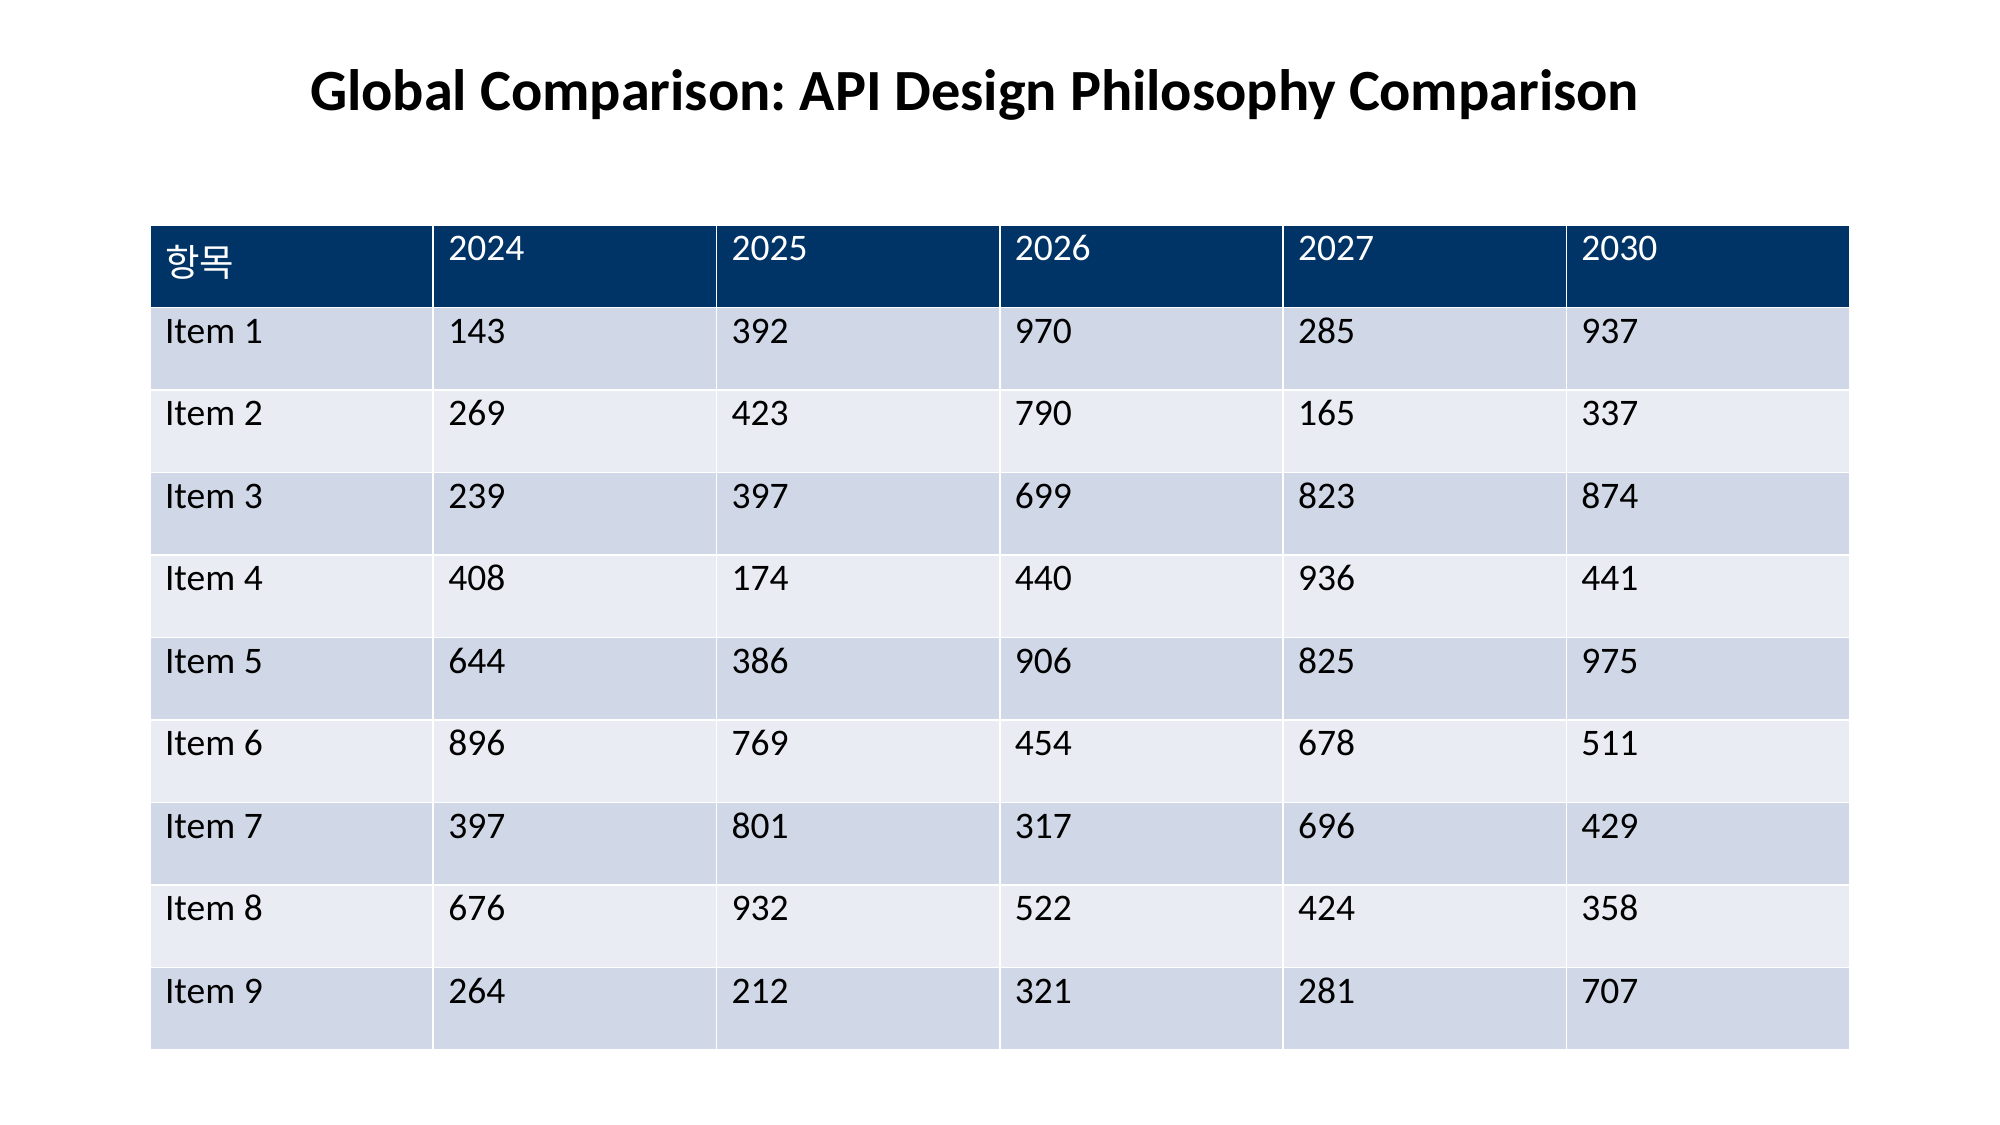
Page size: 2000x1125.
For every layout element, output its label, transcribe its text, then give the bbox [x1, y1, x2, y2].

table_header 2030 [1567, 226, 1849, 307]
table_cell 321 [1001, 968, 1282, 1049]
table_cell 429 [1567, 803, 1849, 884]
table_cell Item 8 [151, 886, 432, 967]
table_cell 165 [1284, 391, 1566, 472]
table_cell 143 [434, 308, 716, 389]
text_box Global Comparison: API Design Philosophy Comparison [295, 45, 1655, 130]
table_cell 239 [434, 473, 716, 554]
table_cell 285 [1284, 308, 1566, 389]
table_cell 696 [1284, 803, 1566, 884]
table_header 2026 [1001, 226, 1282, 307]
table_cell 790 [1001, 391, 1282, 472]
table_header 2025 [717, 226, 999, 307]
table_cell Item 6 [151, 721, 432, 802]
table_cell Item 5 [151, 638, 432, 719]
table_cell 441 [1567, 556, 1849, 637]
table_cell 397 [434, 803, 716, 884]
table_cell 801 [717, 803, 999, 884]
table_cell 454 [1001, 721, 1282, 802]
table_cell 264 [434, 968, 716, 1049]
table_cell Item 7 [151, 803, 432, 884]
table_cell 440 [1001, 556, 1282, 637]
table_cell 423 [717, 391, 999, 472]
table_cell 392 [717, 308, 999, 389]
table_cell 281 [1284, 968, 1566, 1049]
table_cell 424 [1284, 886, 1566, 967]
table_cell 823 [1284, 473, 1566, 554]
table_cell 511 [1567, 721, 1849, 802]
table_cell 358 [1567, 886, 1849, 967]
table_cell 386 [717, 638, 999, 719]
table_cell 269 [434, 391, 716, 472]
table_cell 676 [434, 886, 716, 967]
table_cell 936 [1284, 556, 1566, 637]
table_cell 970 [1001, 308, 1282, 389]
table_cell 644 [434, 638, 716, 719]
table_cell 317 [1001, 803, 1282, 884]
table_cell Item 1 [151, 308, 432, 389]
table_header 2024 [434, 226, 716, 307]
table_cell Item 9 [151, 968, 432, 1049]
table_cell 699 [1001, 473, 1282, 554]
table_cell Item 2 [151, 391, 432, 472]
table_cell 337 [1567, 391, 1849, 472]
table_cell 932 [717, 886, 999, 967]
table_cell 522 [1001, 886, 1282, 967]
table_cell 906 [1001, 638, 1282, 719]
table_cell 397 [717, 473, 999, 554]
table_cell Item 3 [151, 473, 432, 554]
table_cell 825 [1284, 638, 1566, 719]
table_cell 707 [1567, 968, 1849, 1049]
table_cell 174 [717, 556, 999, 637]
table_cell 975 [1567, 638, 1849, 719]
table_cell Item 4 [151, 556, 432, 637]
table_cell 408 [434, 556, 716, 637]
table_header 2027 [1284, 226, 1566, 307]
table_cell 874 [1567, 473, 1849, 554]
table_cell 678 [1284, 721, 1566, 802]
table_header 항목 [151, 226, 432, 307]
table_cell 937 [1567, 308, 1849, 389]
table_cell 896 [434, 721, 716, 802]
table_cell 769 [717, 721, 999, 802]
table_cell 212 [717, 968, 999, 1049]
